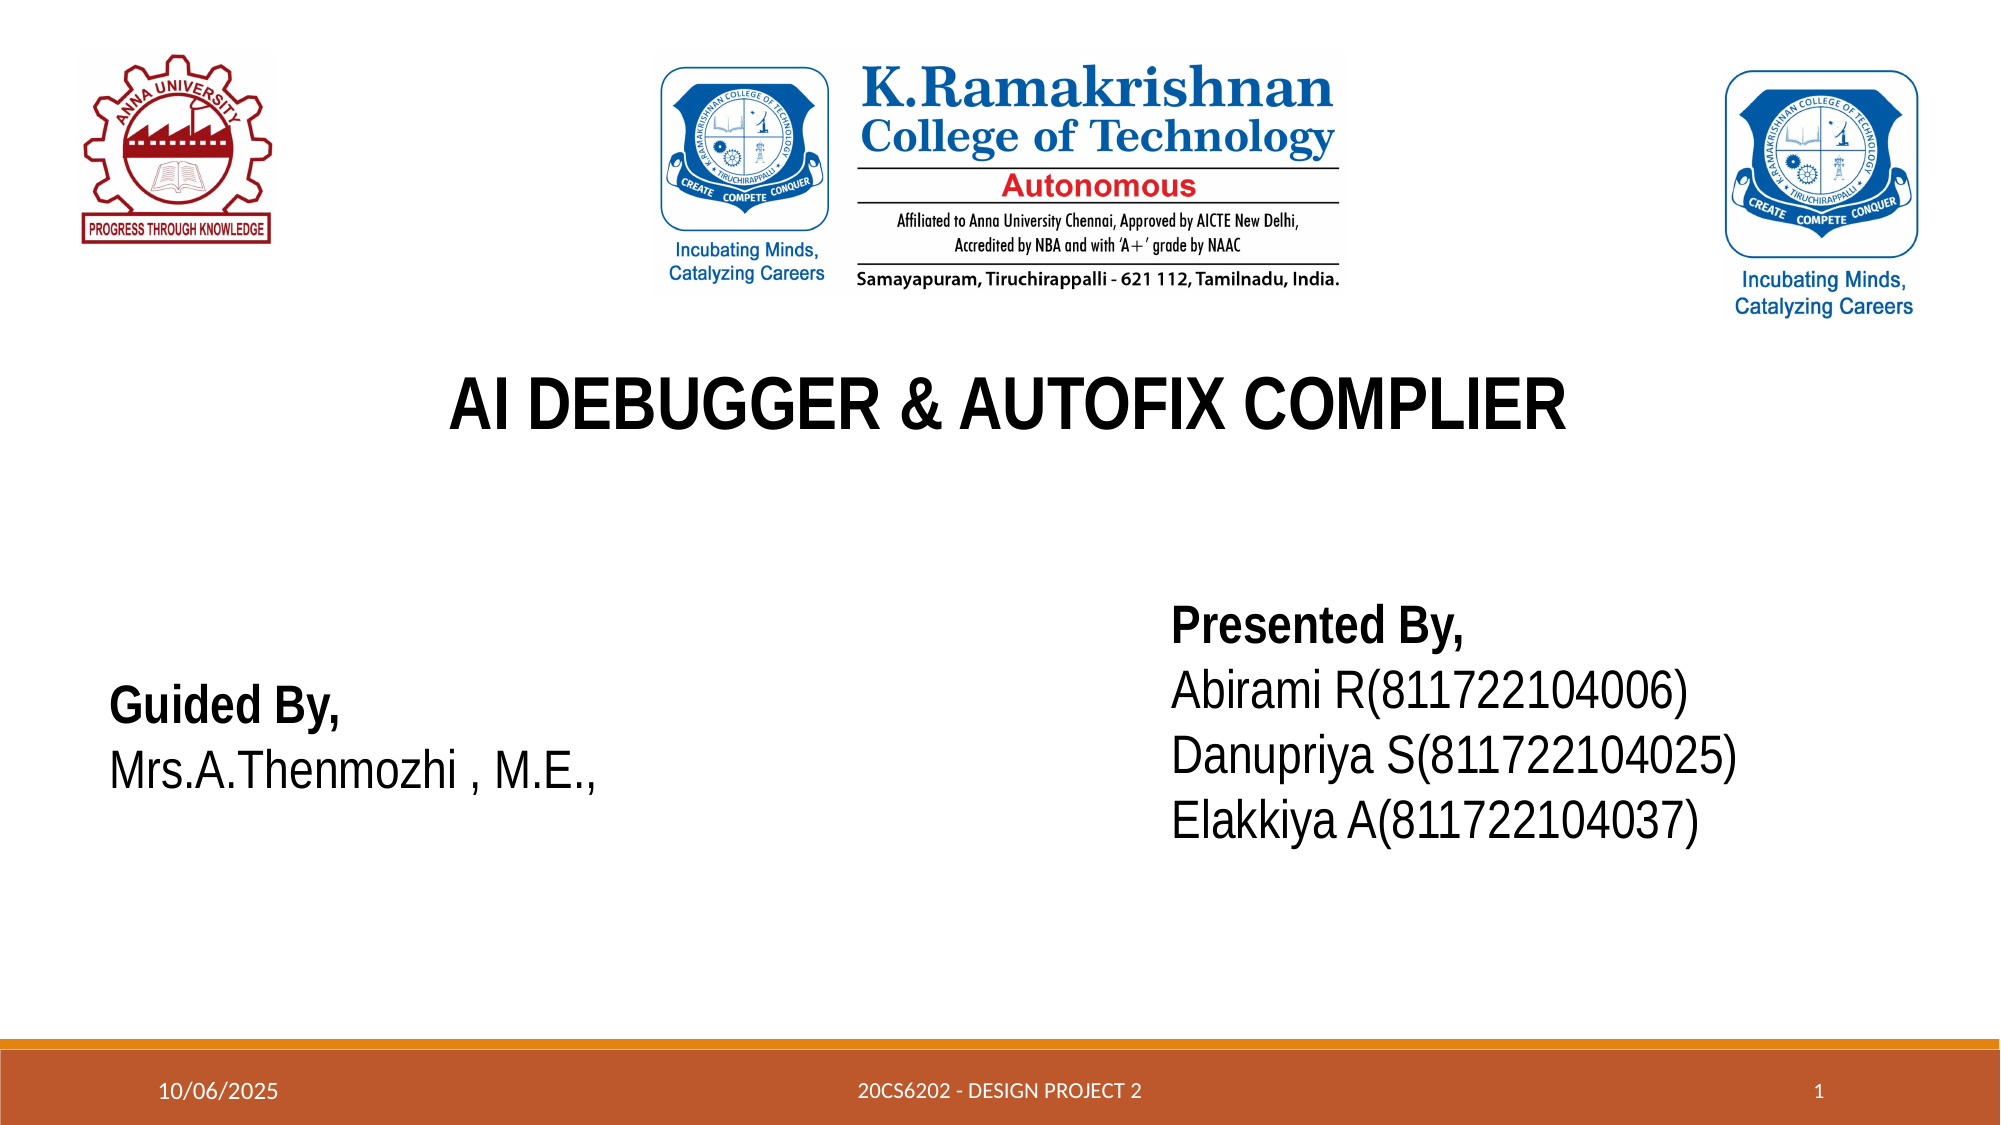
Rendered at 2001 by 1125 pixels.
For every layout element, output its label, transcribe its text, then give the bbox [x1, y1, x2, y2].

picture [652, 50, 1348, 295]
picture [76, 50, 277, 247]
text_box Guided By, Mrs.A.Thenmozhi , M.E., [94, 661, 969, 807]
picture [1722, 67, 1921, 323]
slide_number 1 [1624, 1059, 1840, 1120]
text_box 10/06/2025 [142, 1066, 532, 1112]
footer 20CS6202 - DESIGN PROJECT 2 [604, 1059, 1396, 1120]
text_box Presented By, Abirami R(811722104006) Danupriya S(811722104025) Elakkiya A(811722104037) [1156, 582, 1948, 857]
text_box AI DEBUGGER & AUTOFIX COMPLIER [300, 347, 1719, 453]
